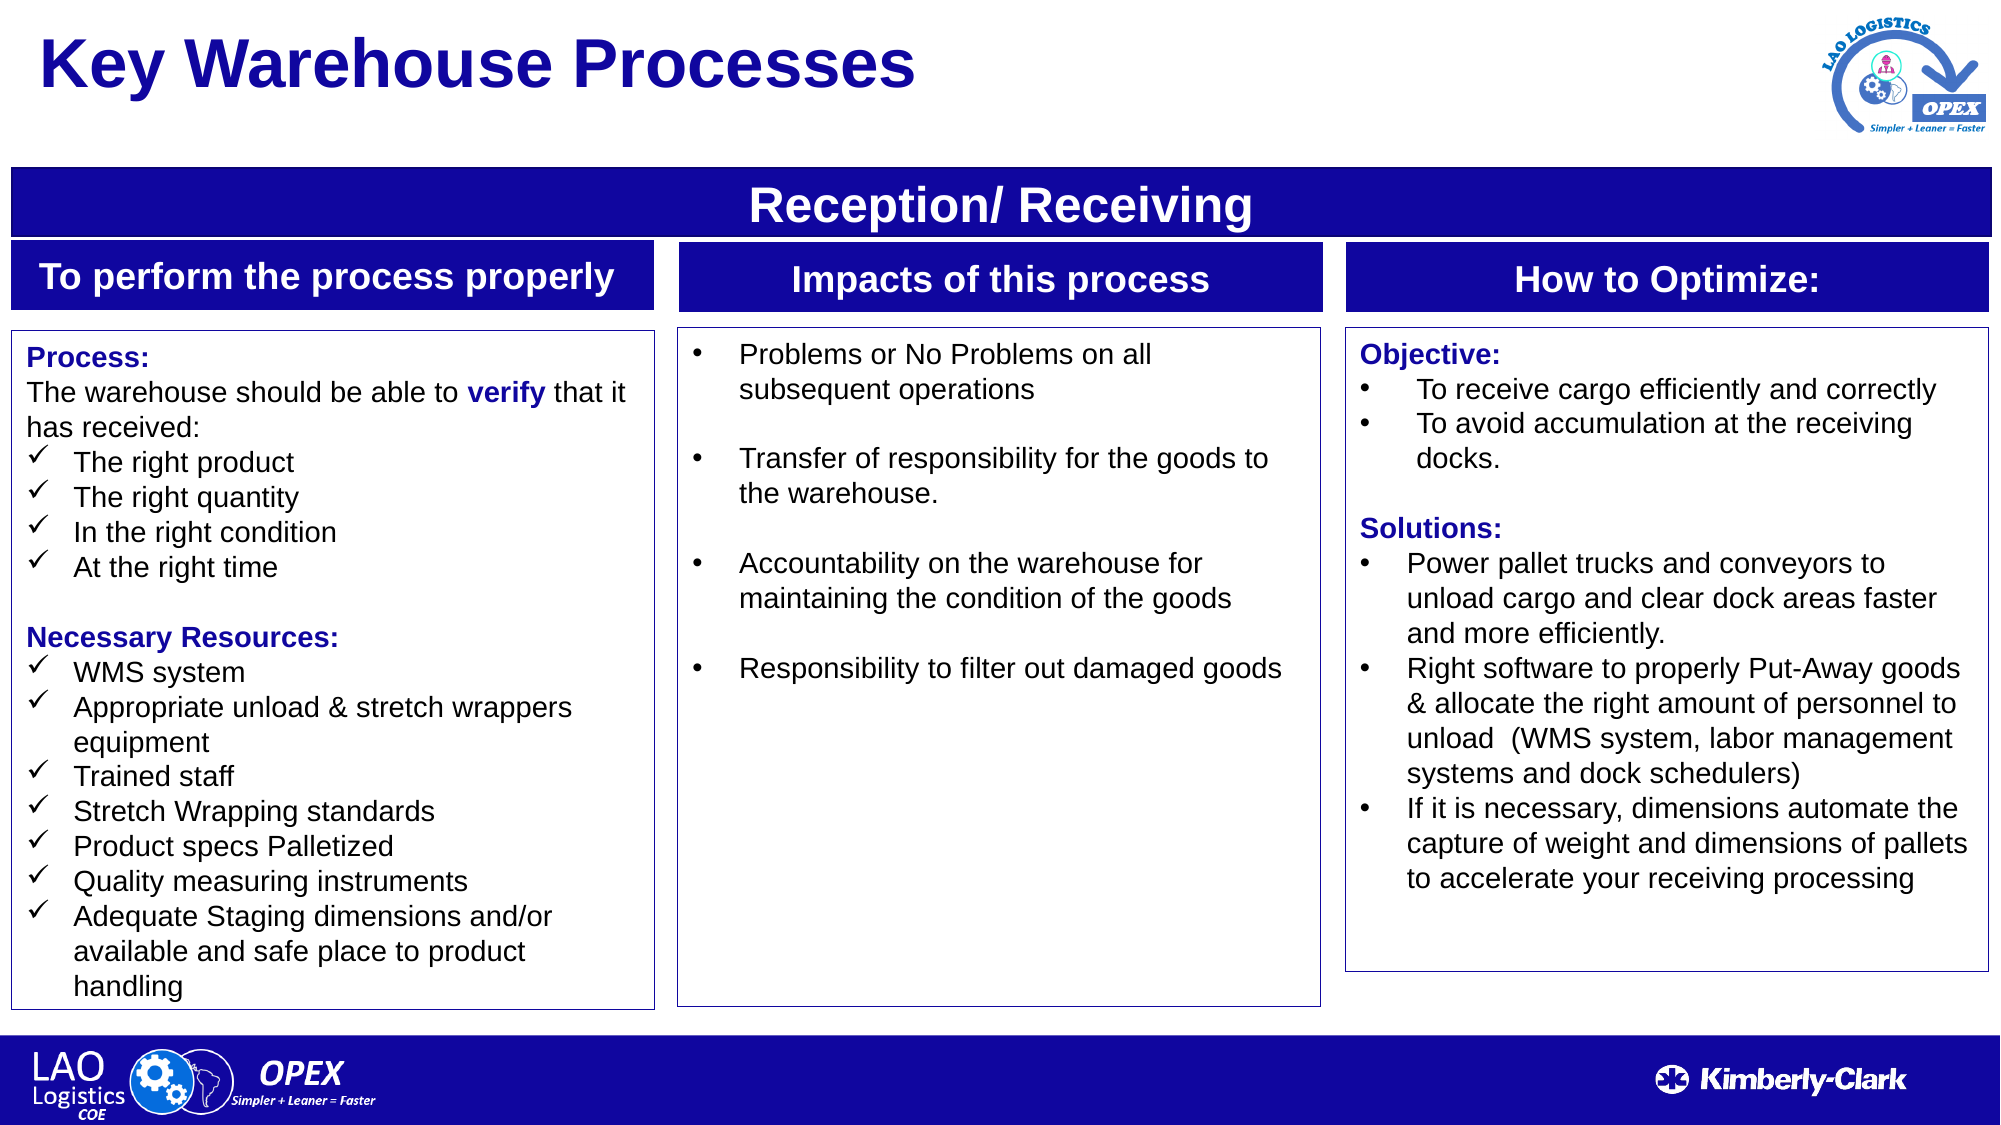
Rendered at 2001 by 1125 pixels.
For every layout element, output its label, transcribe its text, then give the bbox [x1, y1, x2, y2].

picture [4, 1033, 415, 1125]
text_box Impacts of this process [679, 242, 1323, 312]
picture [1815, 15, 1989, 140]
title Key Warehouse Processes [24, 20, 1991, 152]
text_box Problems or No Problems on all subsequent operations Transfer of responsibility for the goods to the warehouse. Accountability on the warehouse for maintaining the condition of the goods Responsibility to filter out damaged goods [677, 327, 1321, 1007]
text_box Objective: To receive cargo efficiently and correctly To avoid accumulation at the receiving docks. Solutions: Power pallet trucks and conveyors to unload cargo and clear dock areas faster and more efficiently. Right software to properly Put-Away goods & allocate the right amount of personnel to unload (WMS system, labor management systems and dock schedulers) If it is necessary, dimensions automate the capture of weight and dimensions of pallets to accelerate your receiving processing [1345, 327, 1989, 972]
text_box To perform the process properly [11, 240, 654, 310]
text_box Reception/ Receiving [11, 167, 1992, 237]
picture [1636, 1035, 1926, 1125]
text_box Process: The warehouse should be able to verify that it has received: The right product The right quantity In the right condition At the right time Necessary Resources: WMS system Appropriate unload & stretch wrappers equipment Trained staff Stretch Wrapping standards Product specs Palletized Quality measuring instruments Adequate Staging dimensions and/or available and safe place to product handling [11, 330, 655, 1010]
text_box How to Optimize: [1346, 242, 1989, 312]
